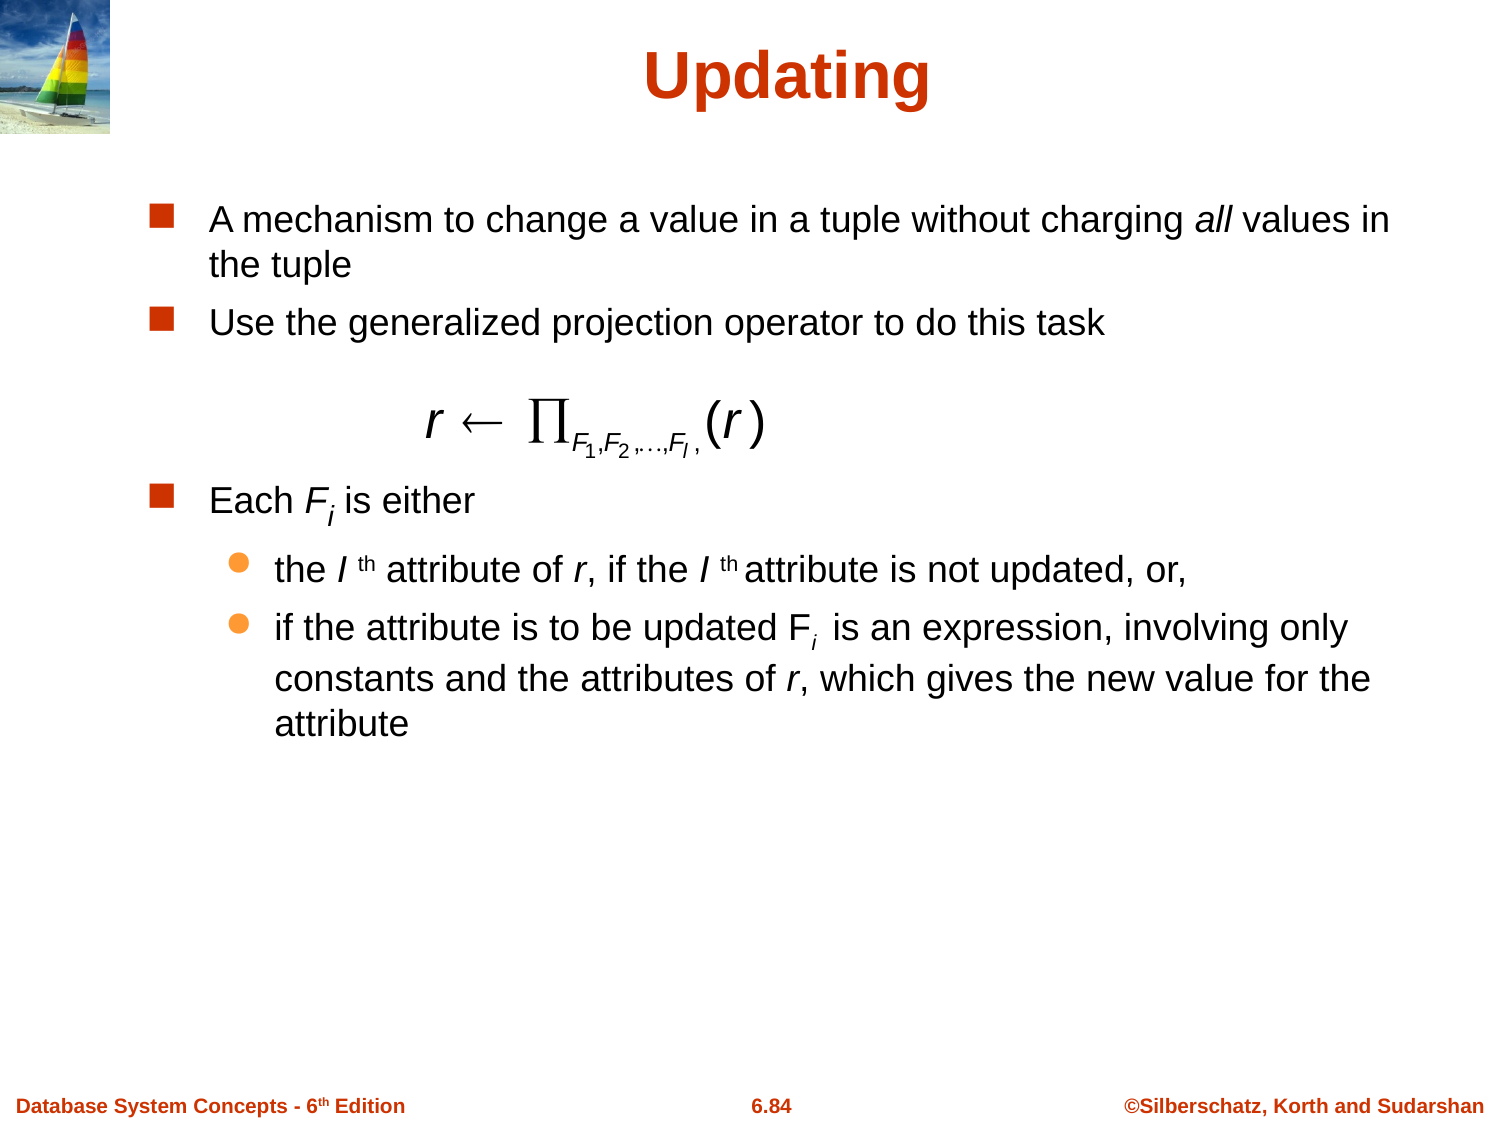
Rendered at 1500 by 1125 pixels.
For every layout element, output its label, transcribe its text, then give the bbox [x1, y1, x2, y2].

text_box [421, 391, 771, 465]
title Updating [125, 18, 1452, 120]
picture [0, 0, 110, 134]
list A mechanism to change a value in a tuple without charging all values in the tuple Use the generalized projection operator to do this task Each Fi is either the I th attribute of r, if the I th attribute is not updated, or, if the attribute is to be updated Fi is an expression, involving only constants and the attributes of r, which gives the new value for the attribute [137, 187, 1426, 988]
